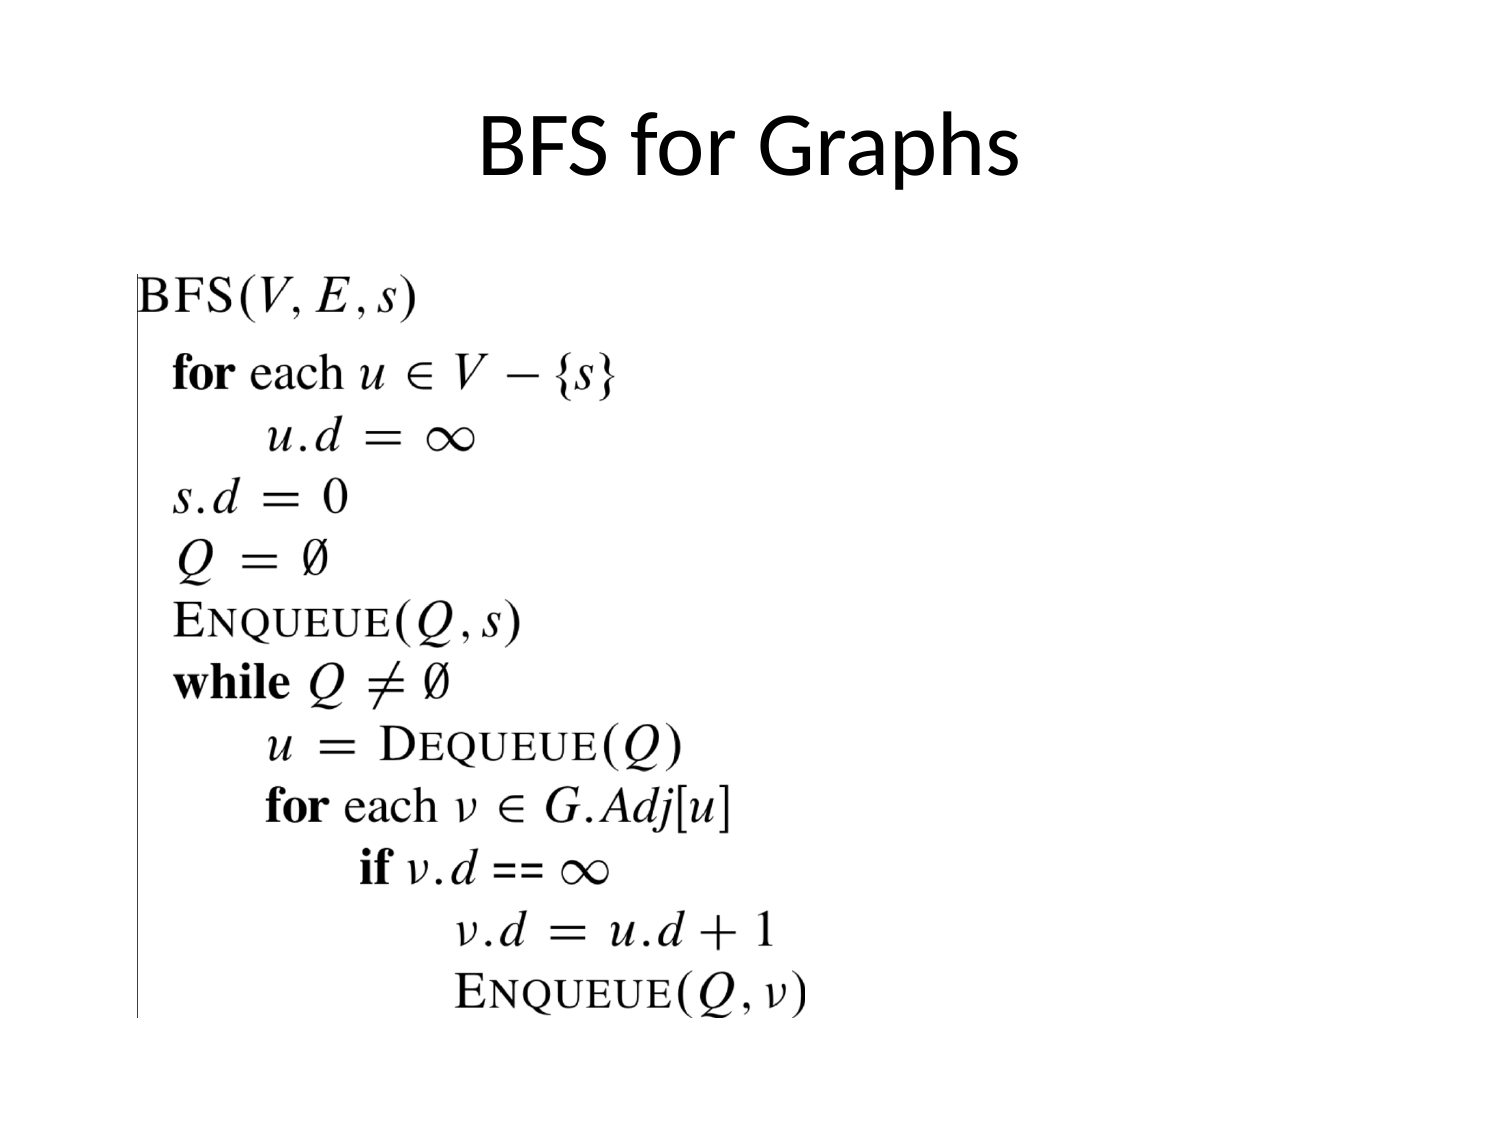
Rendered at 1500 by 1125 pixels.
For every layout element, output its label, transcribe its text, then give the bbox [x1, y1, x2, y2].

title BFS for Graphs [75, 45, 1425, 233]
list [137, 274, 805, 1018]
